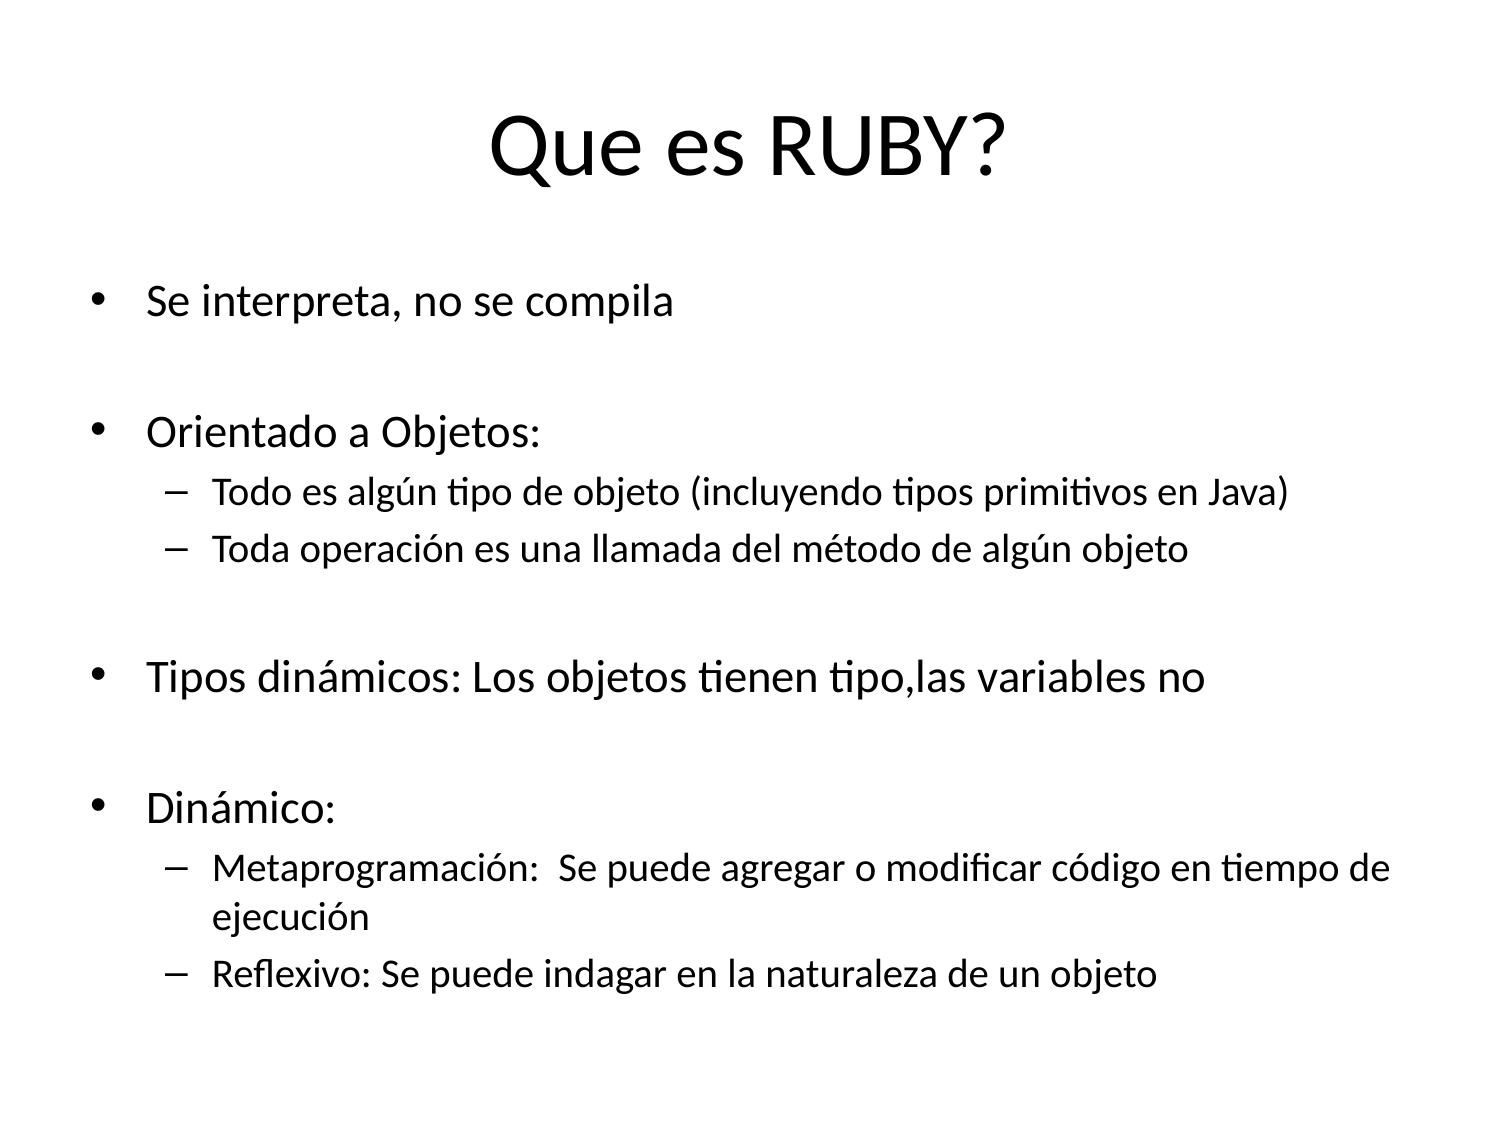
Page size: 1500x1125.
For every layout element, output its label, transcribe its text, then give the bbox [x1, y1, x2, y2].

title Que es RUBY? [75, 45, 1425, 233]
list Se interpreta, no se compila Orientado a Objetos: Todo es algún tipo de objeto (incluyendo tipos primitivos en Java) Toda operación es una llamada del método de algún objeto Tipos dinámicos: Los objetos tienen tipo,las variables no Dinámico: Metaprogramación: Se puede agregar o modificar código en tiempo de ejecución Reflexivo: Se puede indagar en la naturaleza de un objeto [75, 262, 1425, 1005]
